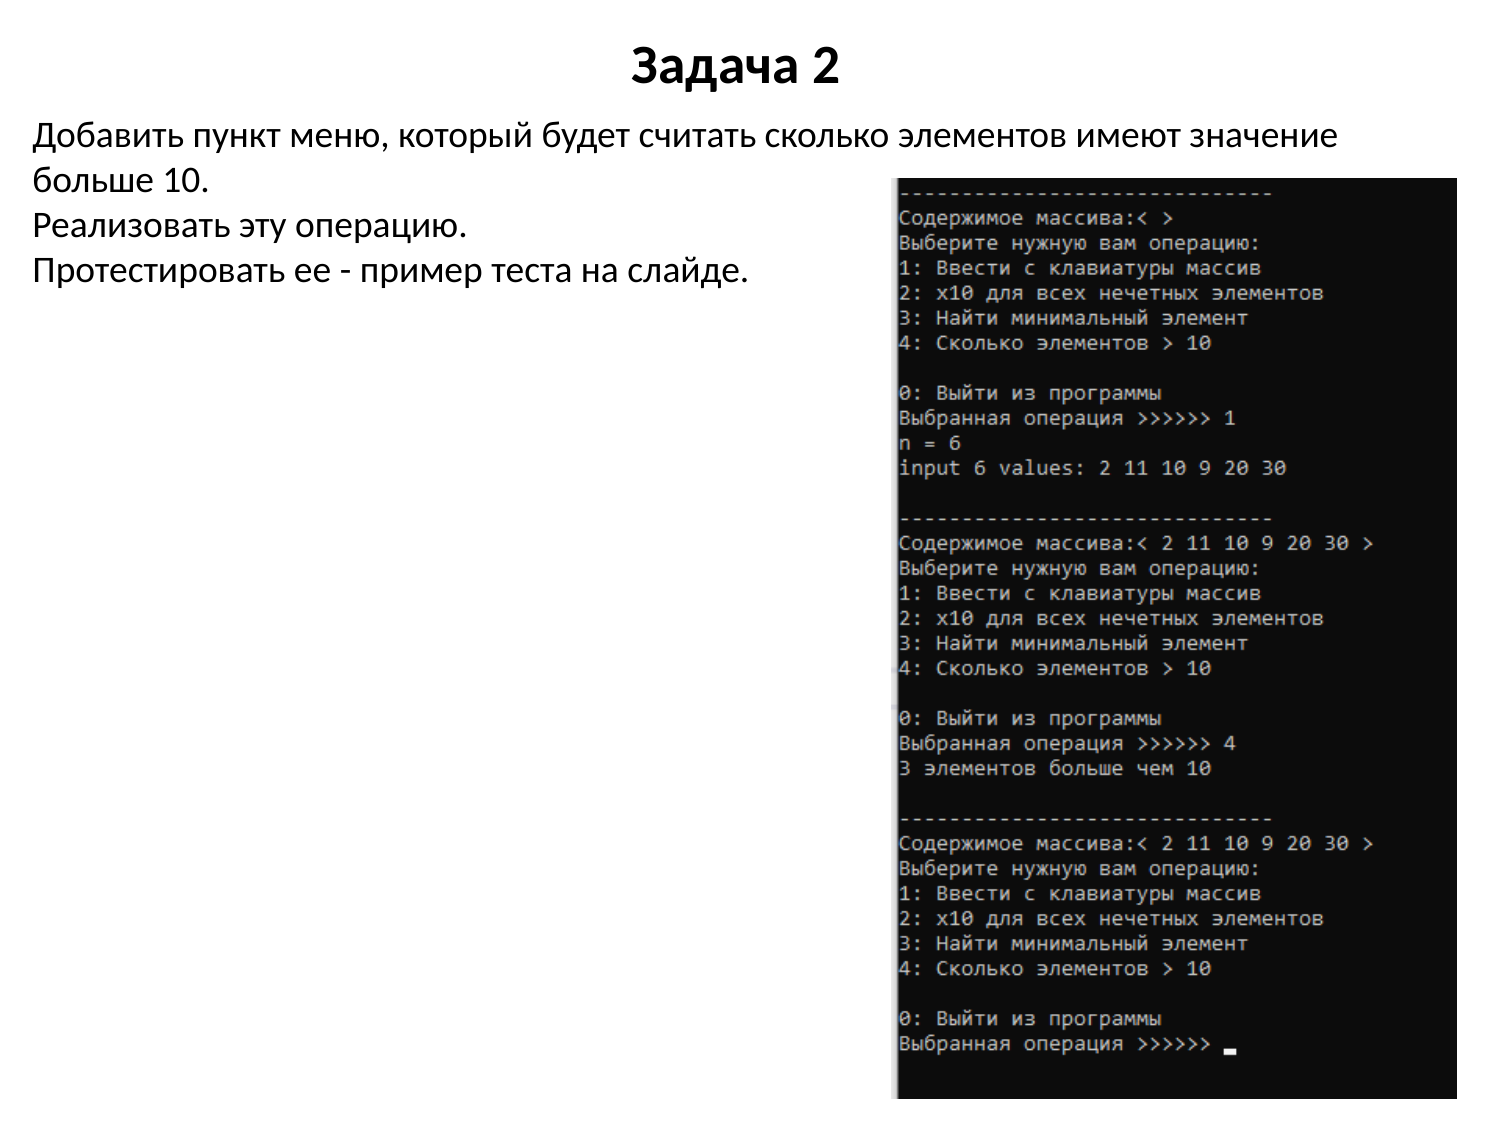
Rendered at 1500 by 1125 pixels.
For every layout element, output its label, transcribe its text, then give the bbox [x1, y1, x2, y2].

text_box Добавить пункт меню, который будет считать сколько элементов имеют значение больше 10. Реализовать эту операцию. Протестировать ее - пример теста на слайде. [17, 102, 1483, 343]
title Задача 2 [27, 20, 1457, 102]
picture [890, 177, 1458, 1099]
